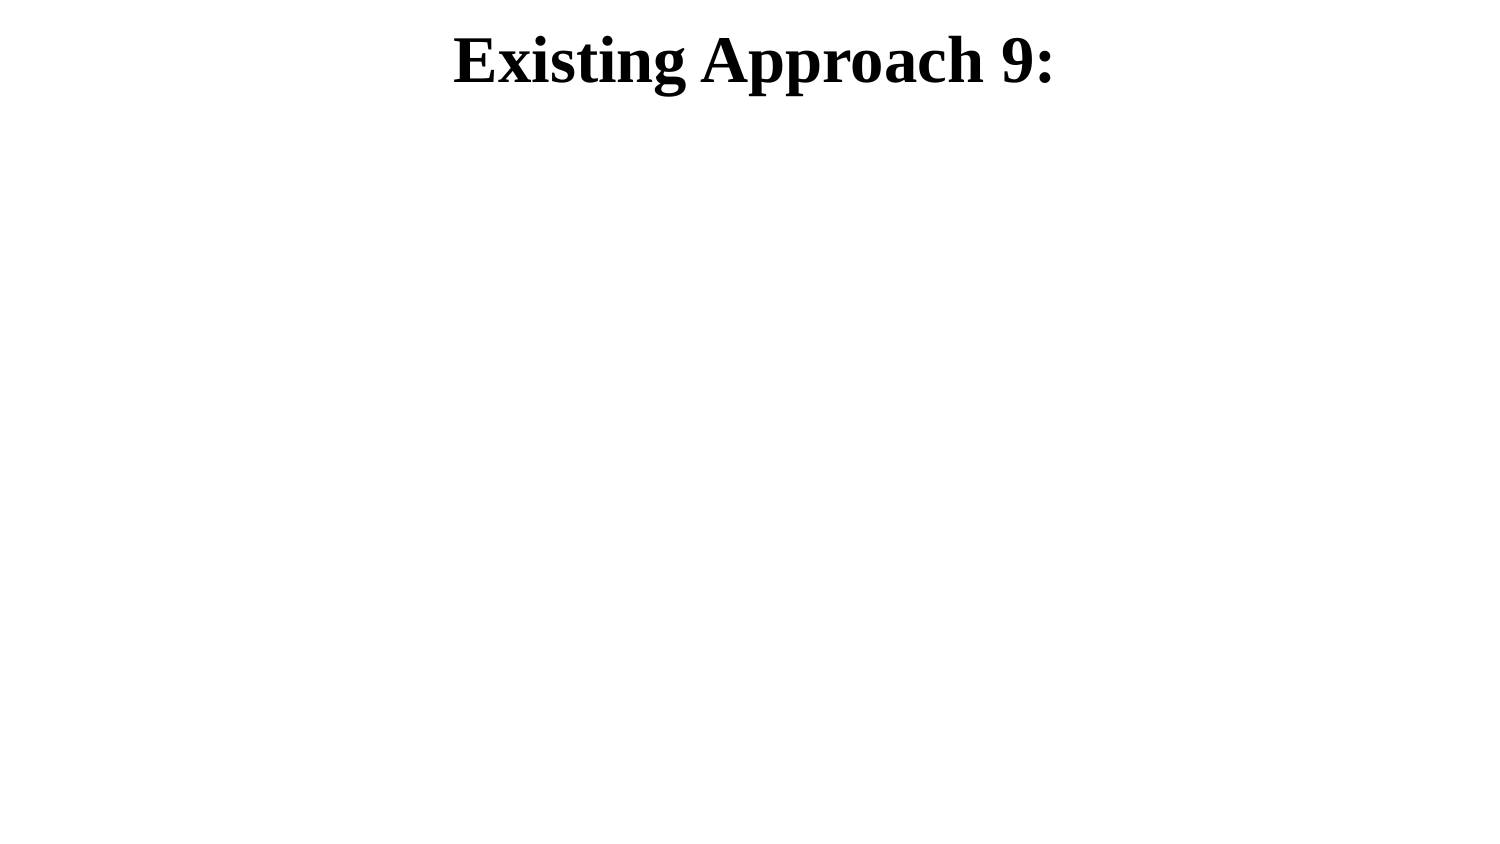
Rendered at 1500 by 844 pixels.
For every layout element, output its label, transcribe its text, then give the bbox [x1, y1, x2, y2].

text_box Existing Approach 9: [388, 8, 1139, 103]
